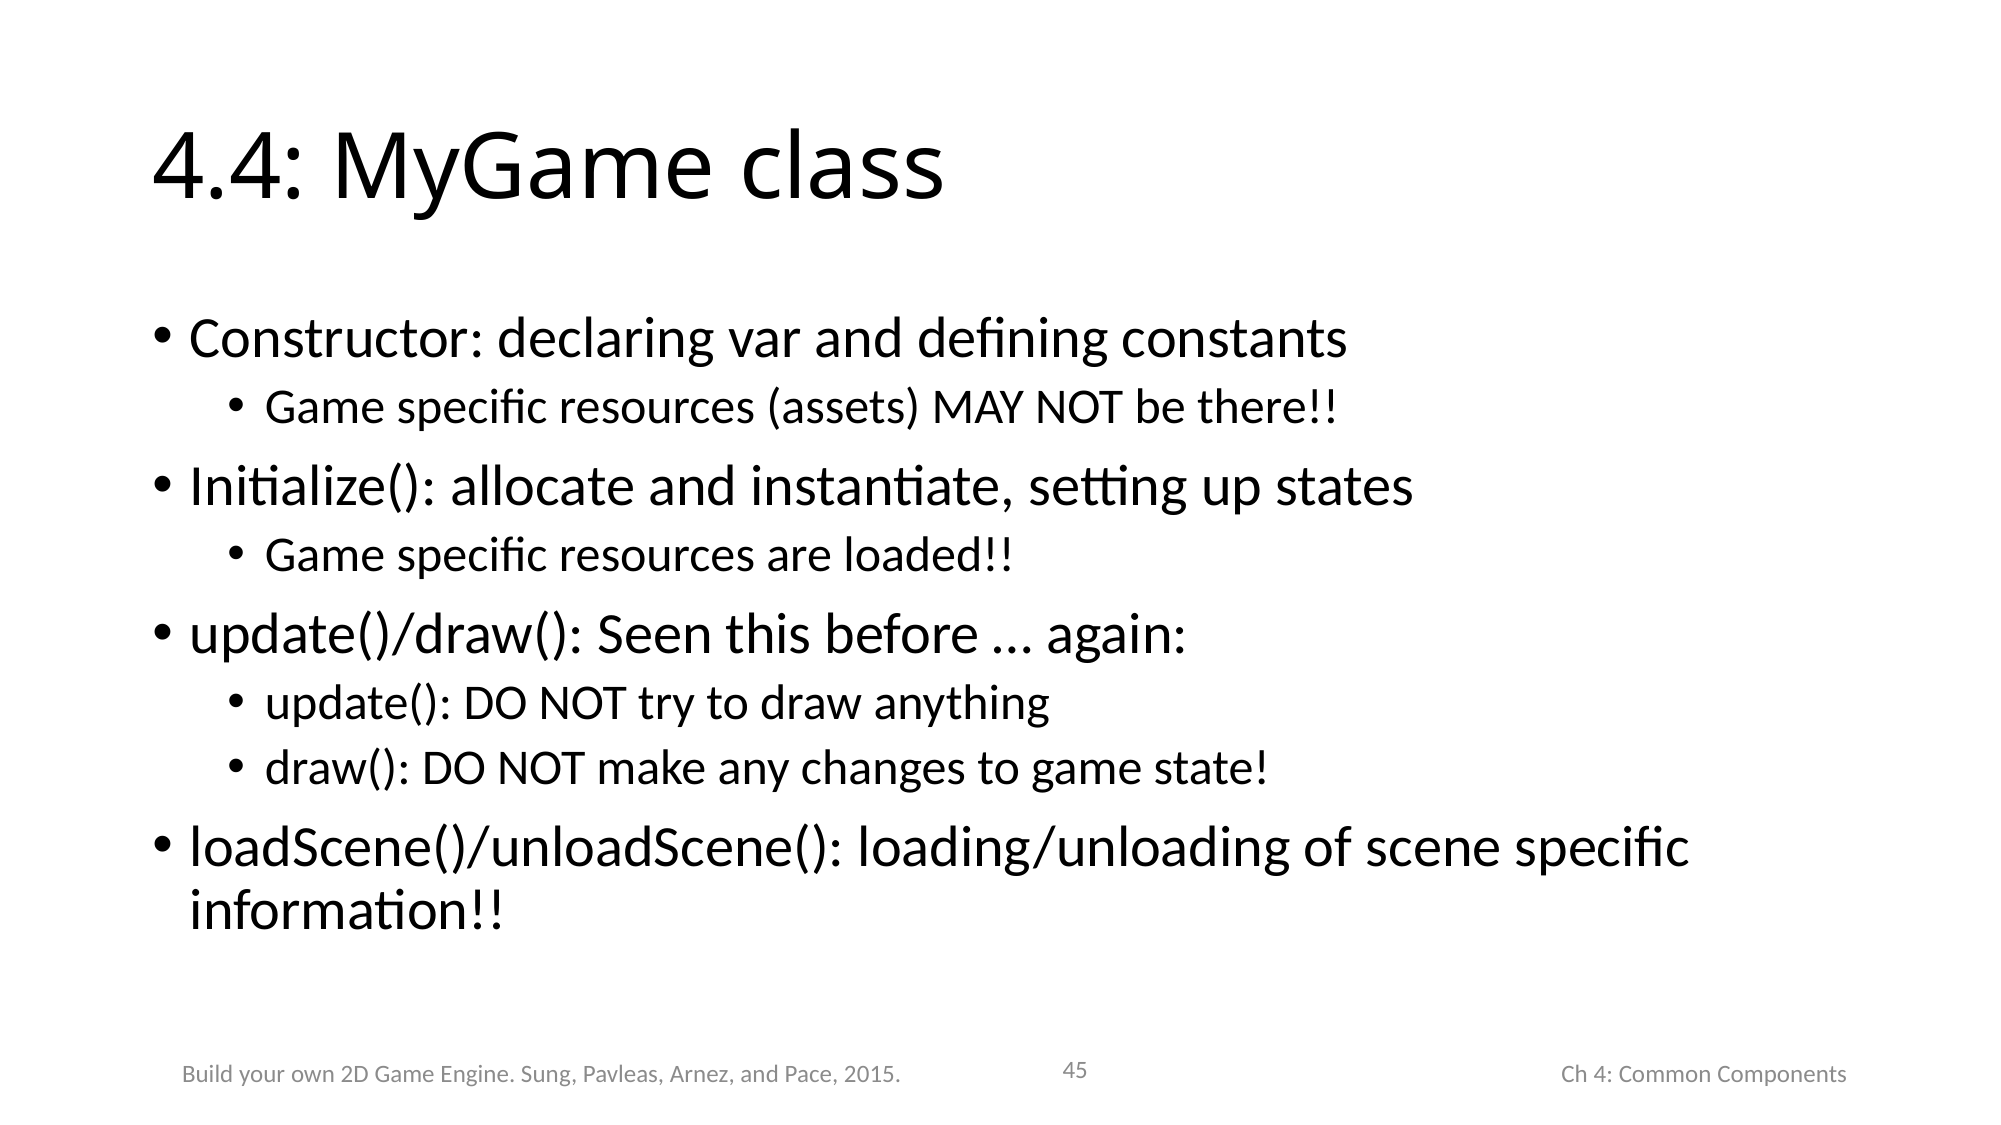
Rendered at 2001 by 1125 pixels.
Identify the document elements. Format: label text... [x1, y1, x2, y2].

title 4.4: MyGame class [137, 59, 1863, 278]
list Constructor: declaring var and defining constants Game specific resources (assets) MAY NOT be there!! Initialize(): allocate and instantiate, setting up states Game specific resources are loaded!! update()/draw(): Seen this before … again: update(): DO NOT try to draw anything draw(): DO NOT make any changes to game state! loadScene()/unloadScene(): loading/unloading of scene specific information!! [137, 299, 1863, 1014]
